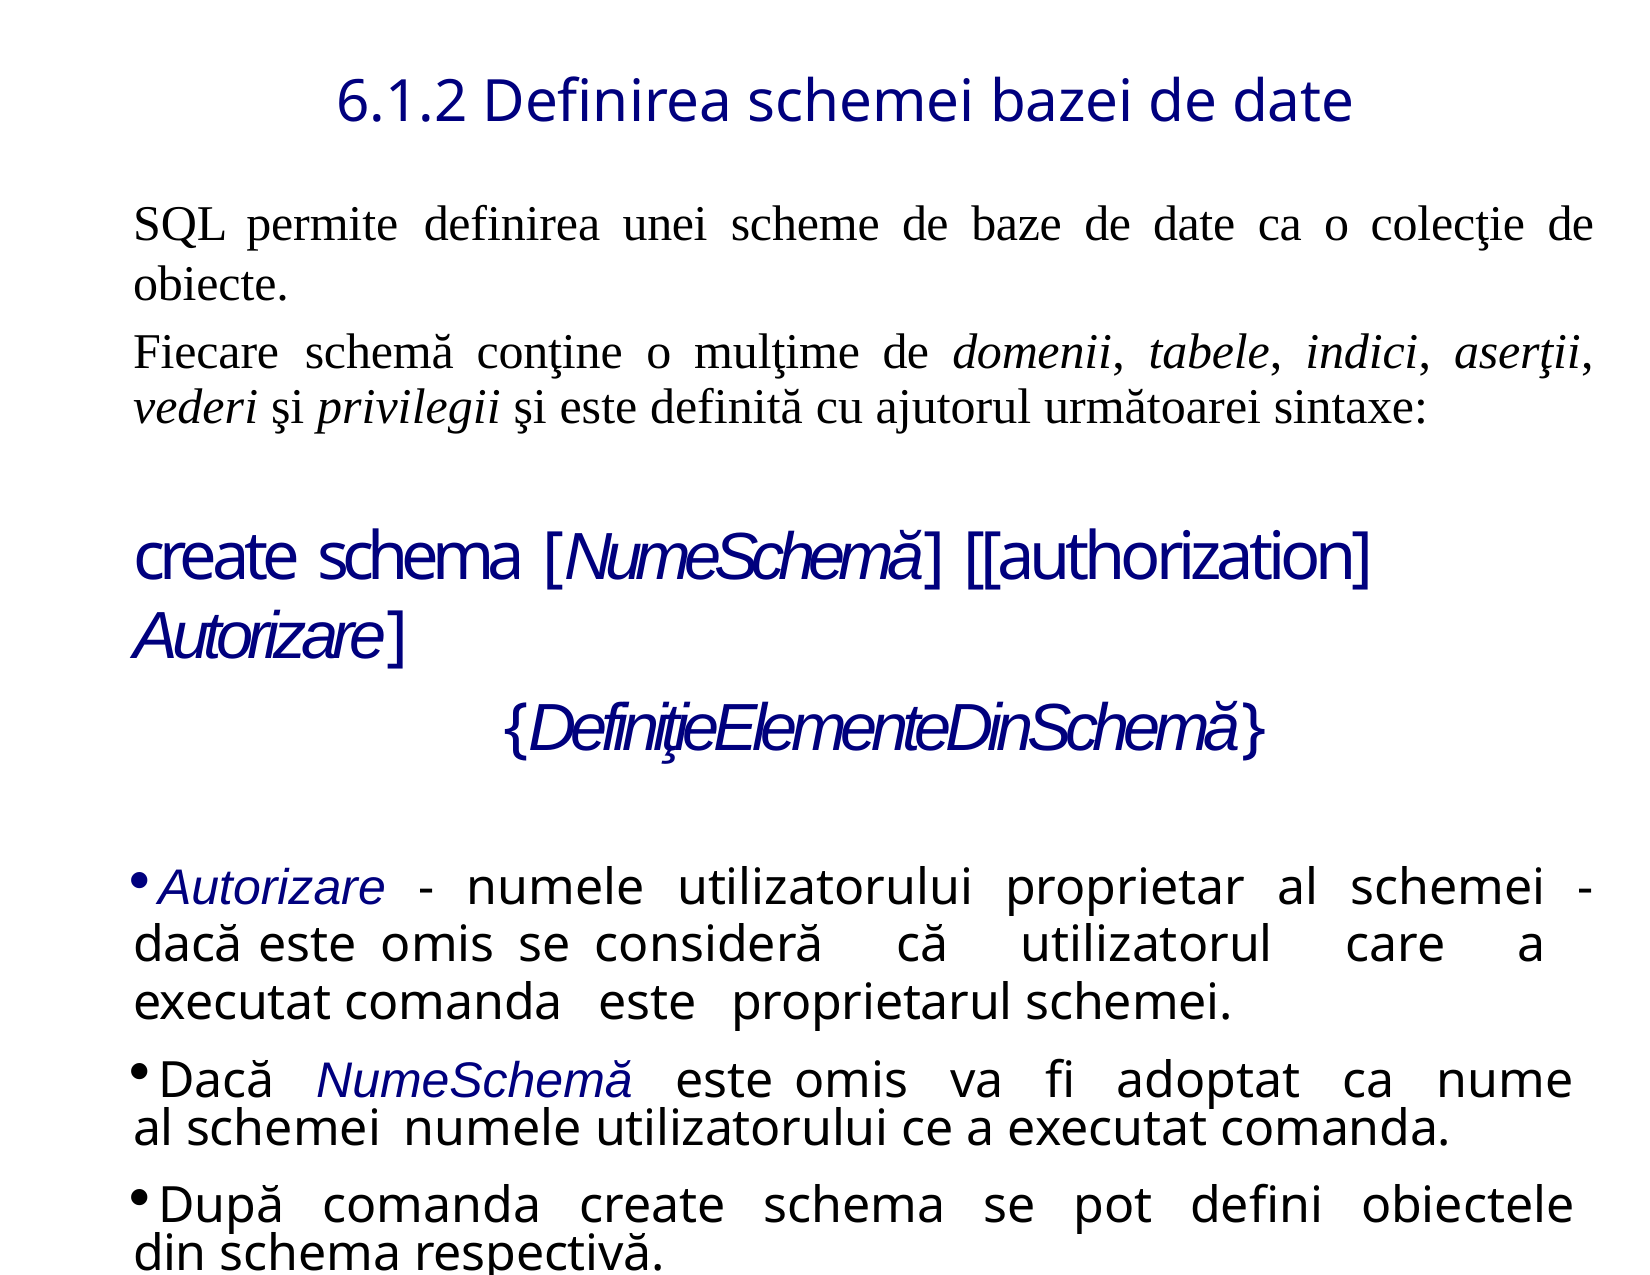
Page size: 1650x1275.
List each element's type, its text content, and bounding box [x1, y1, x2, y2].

text_box 6.1.2 Definirea schemei bazei de date SQL permite definirea unei scheme de baze de date ca o colecţie de obiecte. Fiecare schemă conţine o mulţime de domenii, tabele, indici, aserţii, vederi şi privilegii şi este definită cu ajutorul următoarei sintaxe: create schema [NumeSchemă] [[authorization] Autorizare] {DefiniţieElementeDinSchemă} Autorizare - numele utilizatorului proprietar al schemei - dacă este omis se consideră că utilizatorul care a executat comanda este proprietarul schemei. Dacă NumeSchemă este omis va fi adoptat ca nume al schemei numele utilizatorului ce a executat comanda. După comanda create schema se pot defini obiectele din schema respectivă. [131, 60, 1595, 1275]
